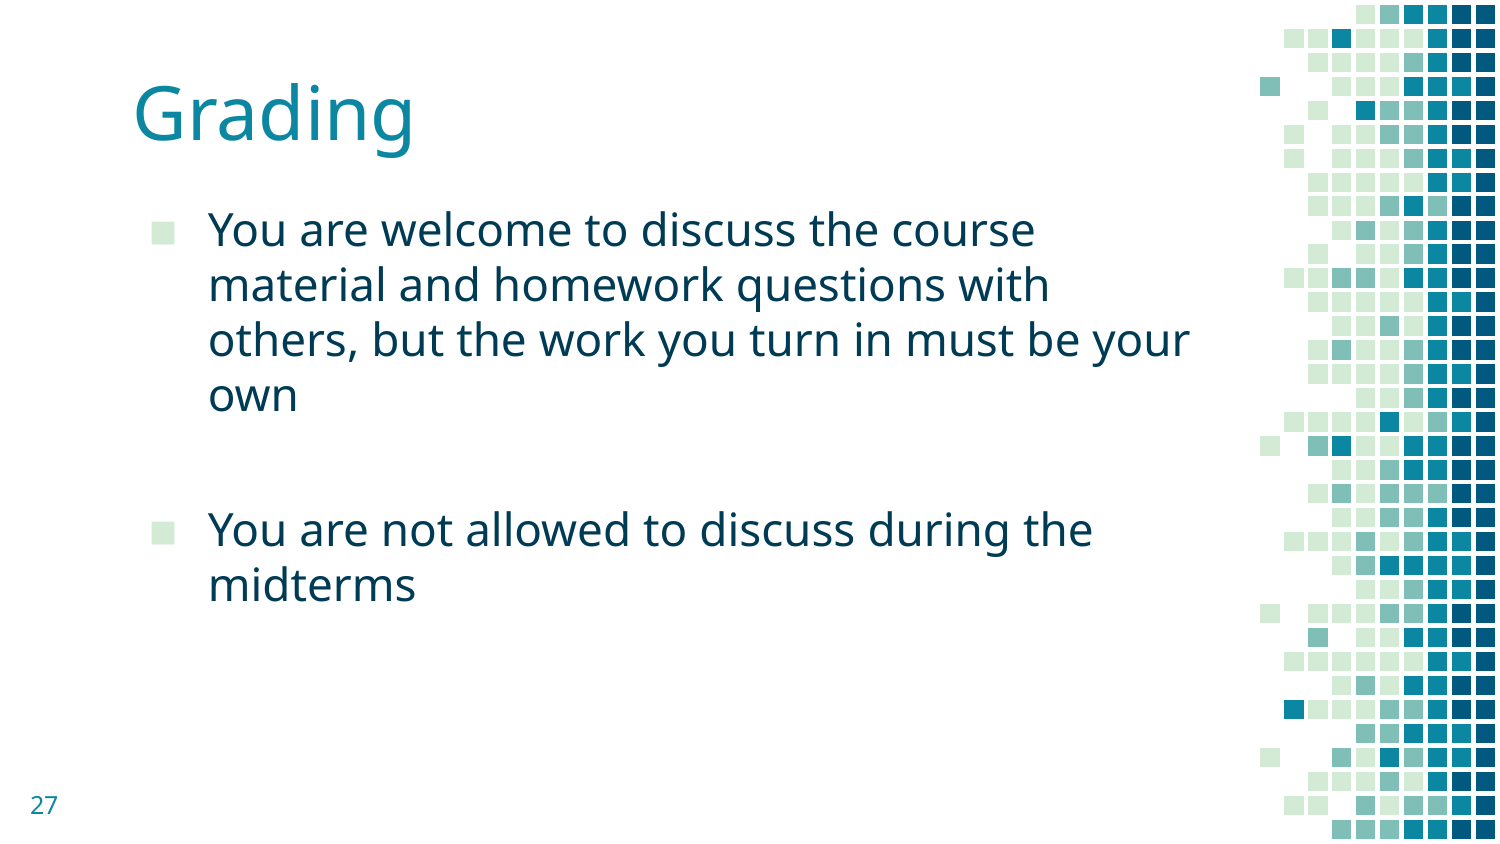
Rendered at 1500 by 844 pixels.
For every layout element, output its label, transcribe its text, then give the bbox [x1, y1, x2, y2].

slide_number 27 [15, 774, 105, 839]
list You are welcome to discuss the course material and homework questions with others, but the work you turn in must be your own You are not allowed to discuss during the midterms [117, 185, 1227, 774]
title Grading [117, 53, 1227, 171]
